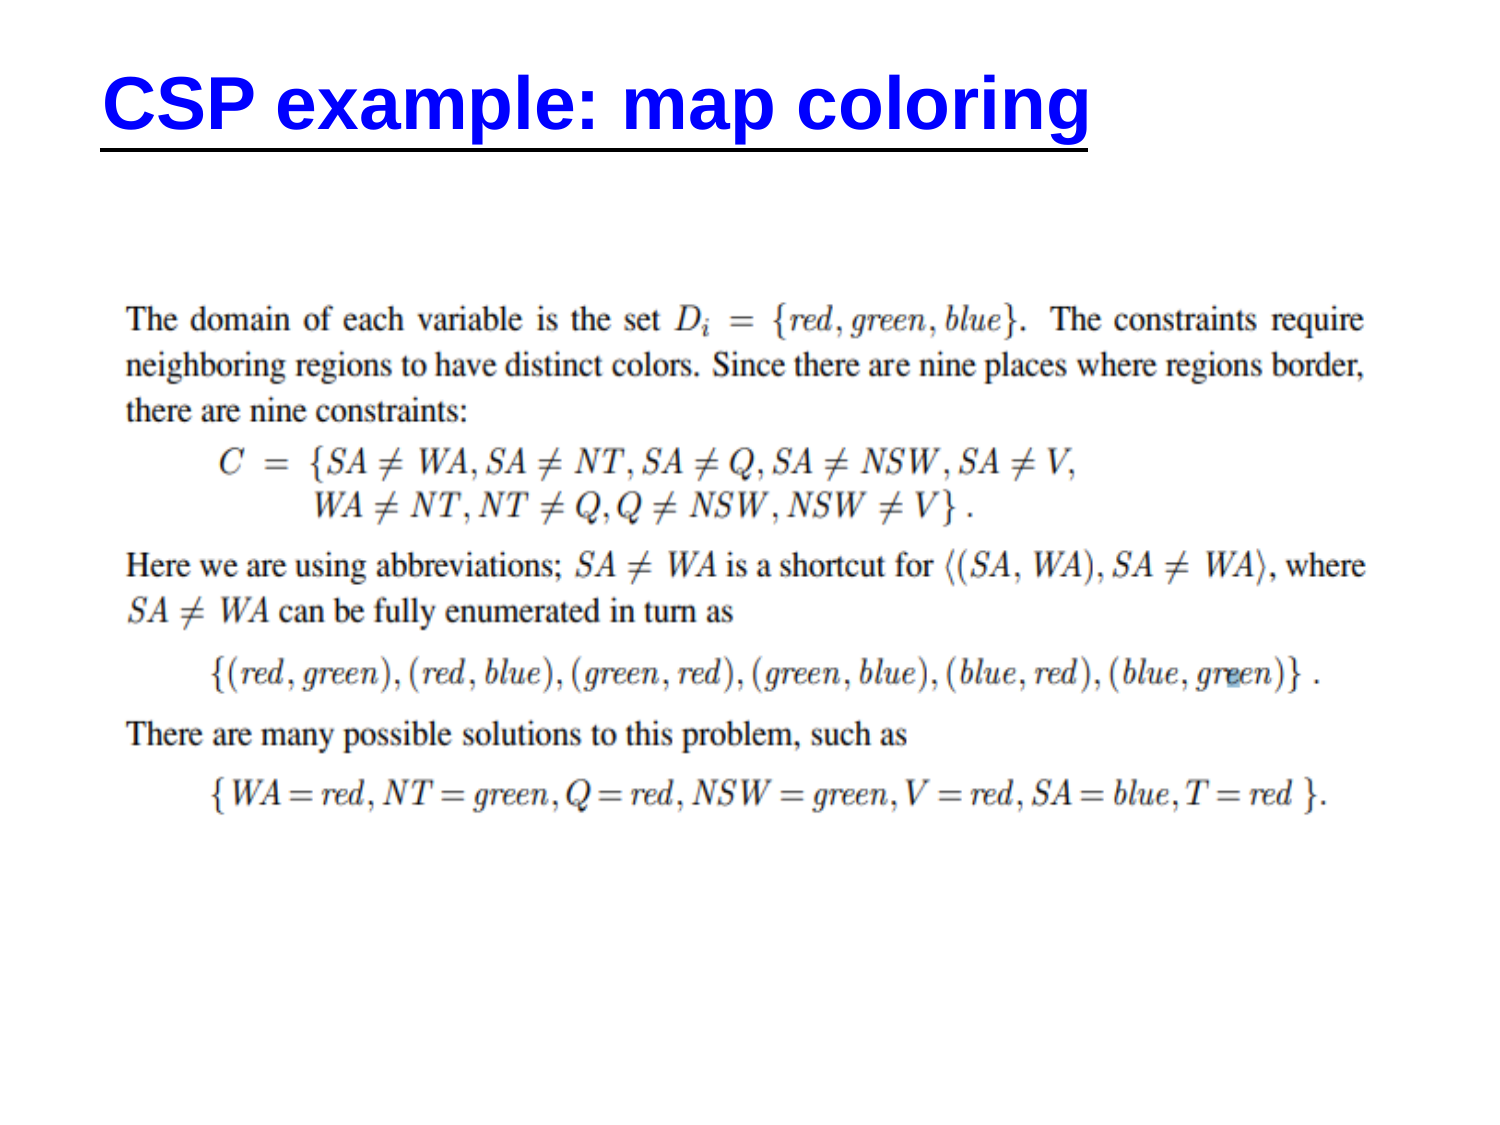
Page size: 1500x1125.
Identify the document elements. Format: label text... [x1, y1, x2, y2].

picture [112, 299, 1376, 826]
title CSP example: map coloring [87, 50, 1363, 150]
